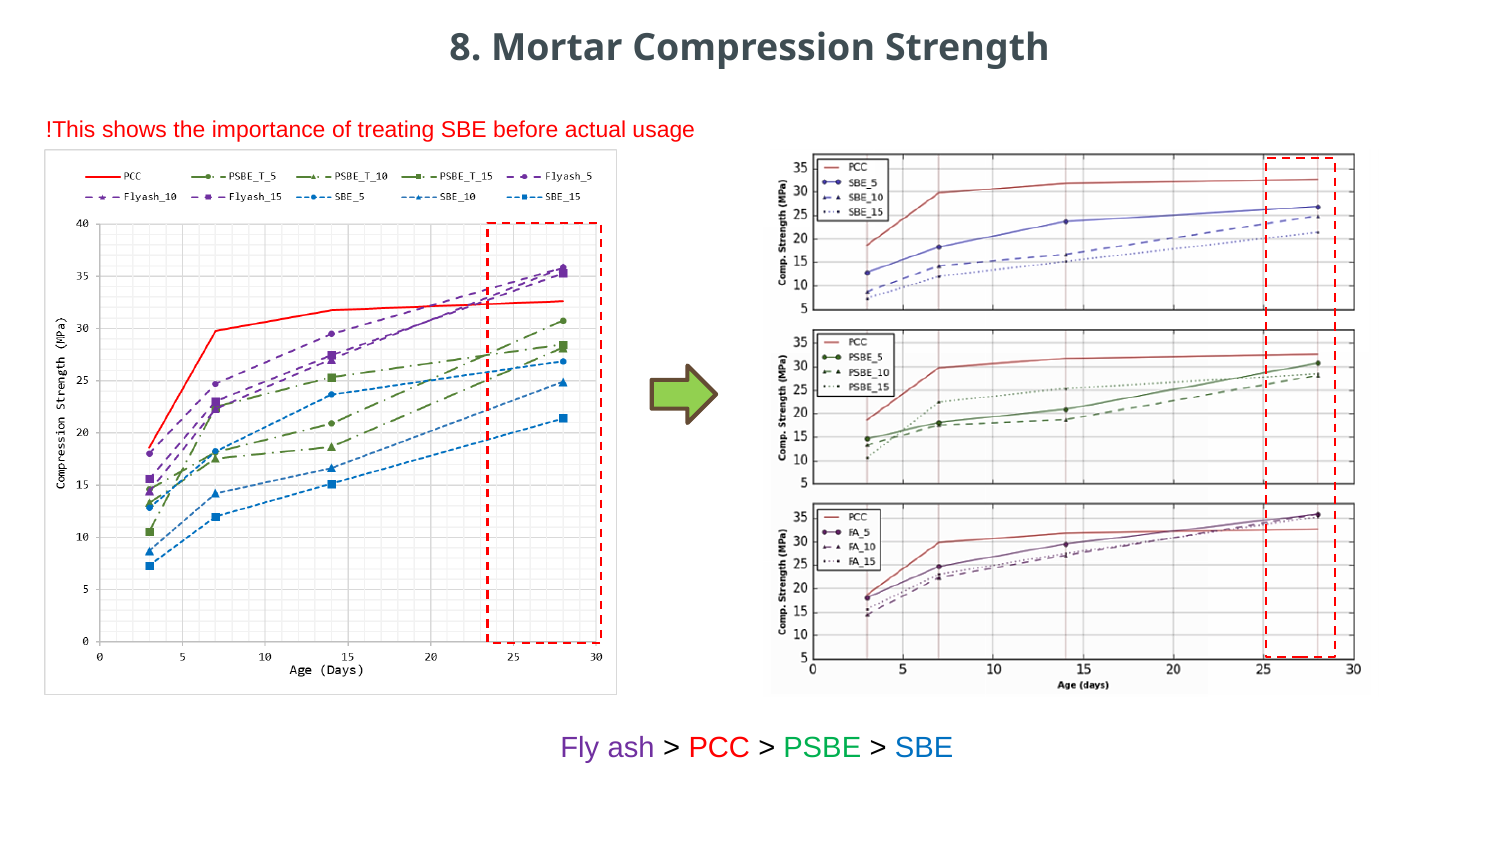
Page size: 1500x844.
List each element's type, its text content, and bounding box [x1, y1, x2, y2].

text_box [649, 363, 719, 425]
text_box !This shows the importance of treating SBE before actual usage [31, 107, 711, 150]
text_box Fly ash > PCC > PSBE > SBE [545, 720, 969, 771]
title 8. Mortar Compression Strength [278, 8, 1221, 87]
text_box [749, 149, 1401, 697]
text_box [44, 149, 617, 695]
